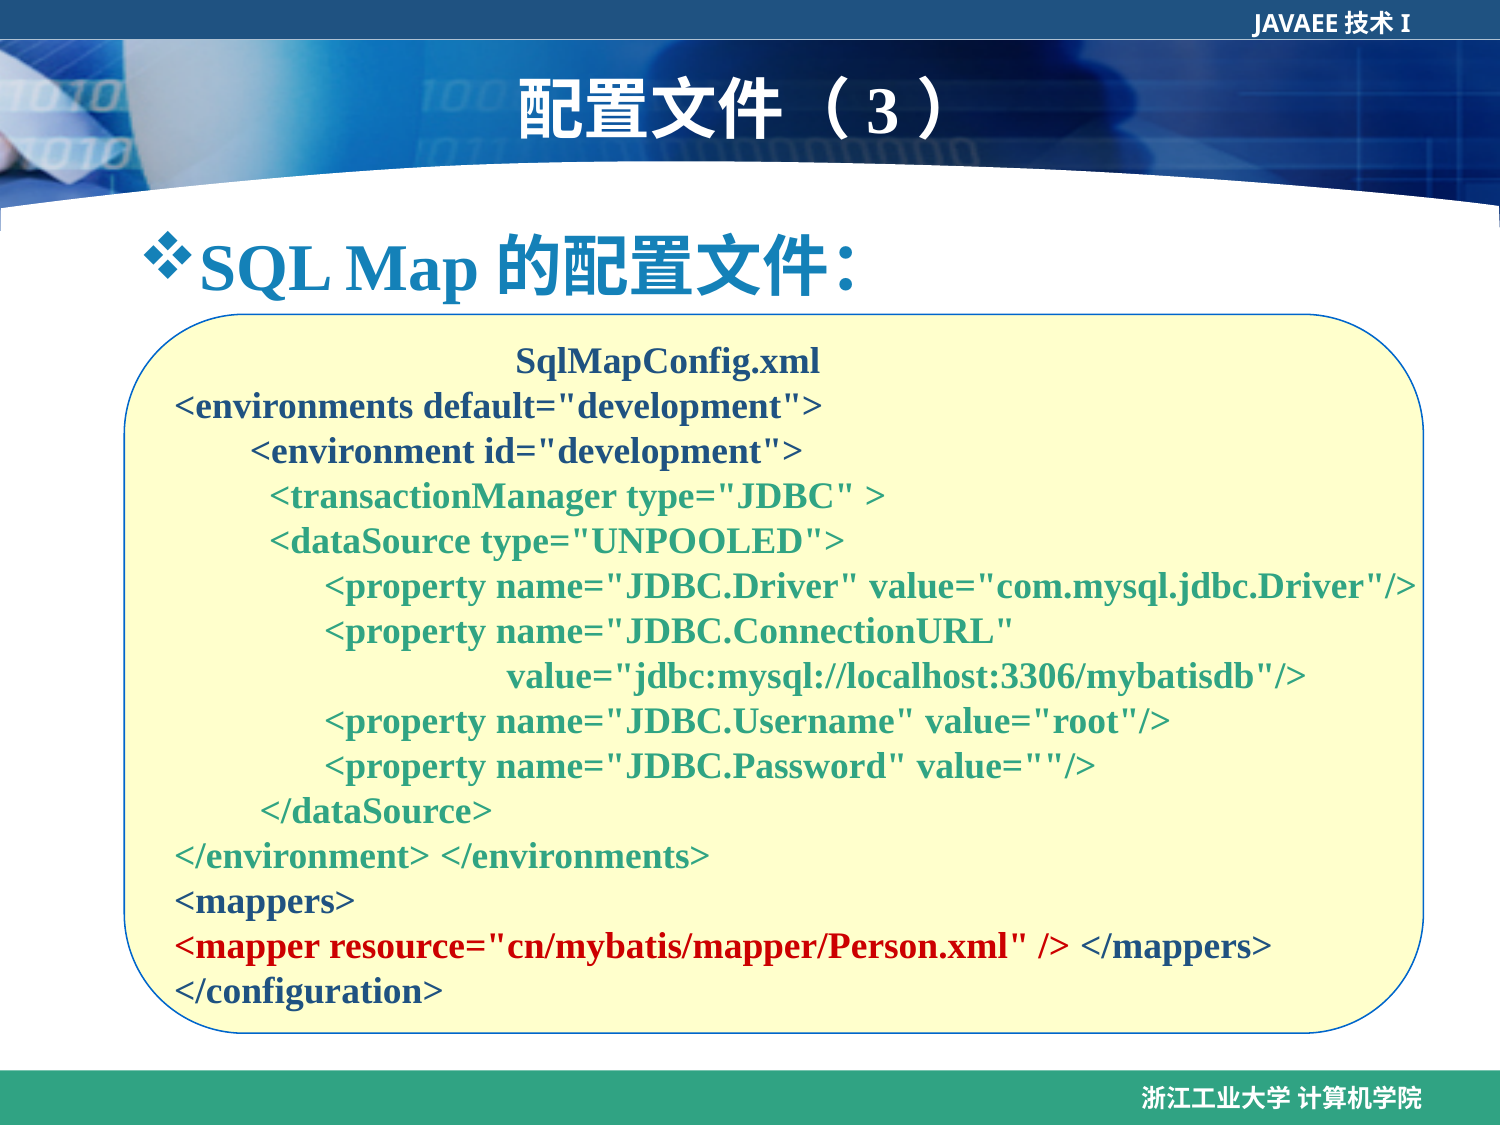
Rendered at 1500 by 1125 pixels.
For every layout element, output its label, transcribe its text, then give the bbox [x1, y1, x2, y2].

picture [0, 40, 1500, 208]
list SQL Map的配置文件：SqlMapConfig.xml [123, 208, 1400, 1034]
title 配置文件（3） [74, 52, 1426, 163]
text_box SqlMapConfig.xml <environments default="development"> <environment id="development"> <transactionManager type="JDBC" > <dataSource type="UNPOOLED"> <property name="JDBC.Driver" value="com.mysql.jdbc.Driver"/> <property name="JDBC.ConnectionURL" value="jdbc:mysql://localhost:3306/mybatisdb"/> <property name="JDBC.Username" value="root"/> <property name="JDBC.Password" value=""/> </dataSource> </environment> </environments> <mappers> <mapper resource="cn/mybatis/mapper/Person.xml" /> </mappers> </configuration> [124, 314, 1424, 1034]
